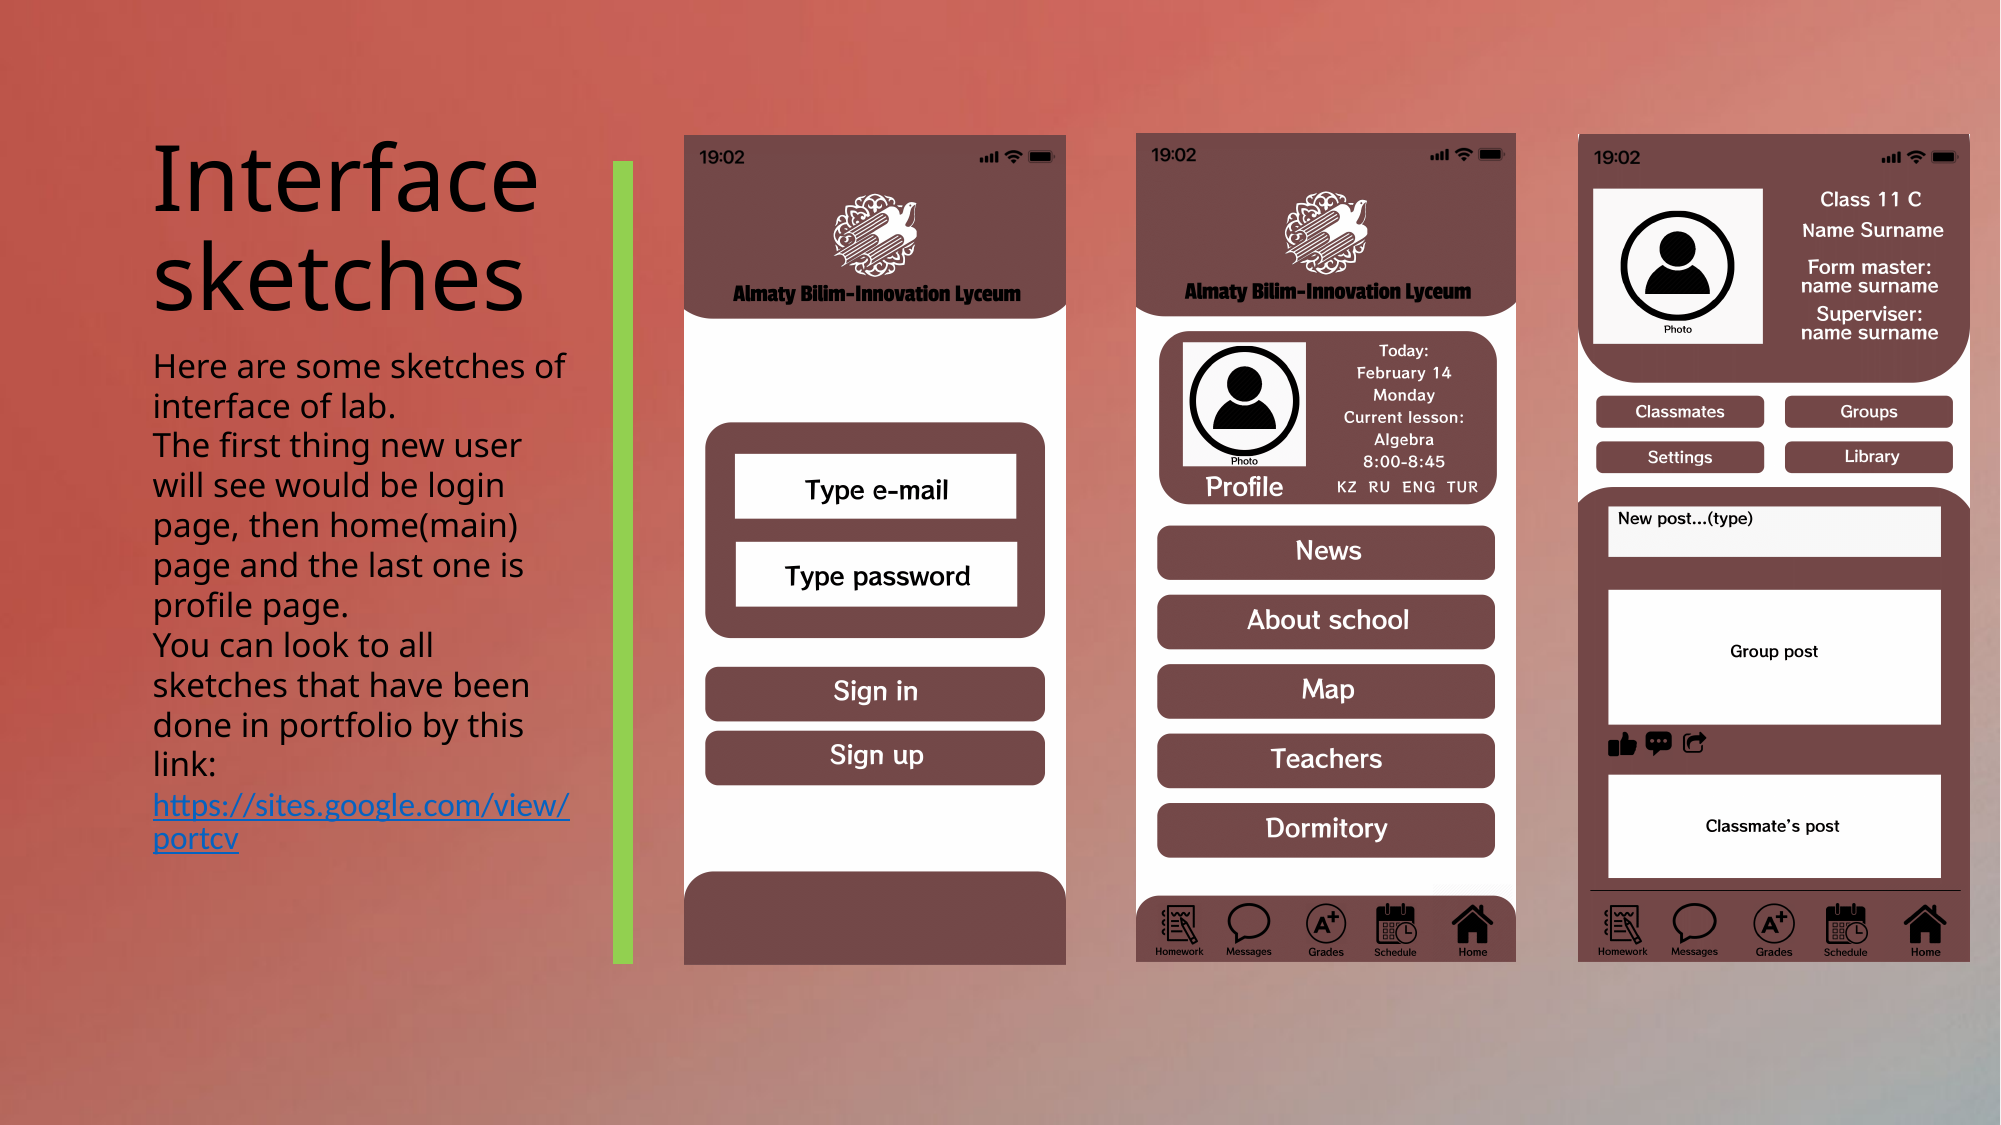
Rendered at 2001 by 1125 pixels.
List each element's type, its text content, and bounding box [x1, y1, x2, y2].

picture [0, 0, 2001, 1125]
title Interface sketches [137, 75, 588, 337]
list Here are some sketches of interface of lab. The first thing new user will see would be login page, then home(main) page and the last one is profile page. You can look to all sketches that have been done in portfolio by this link: https://sites.google.com/view/portcv [137, 337, 588, 963]
